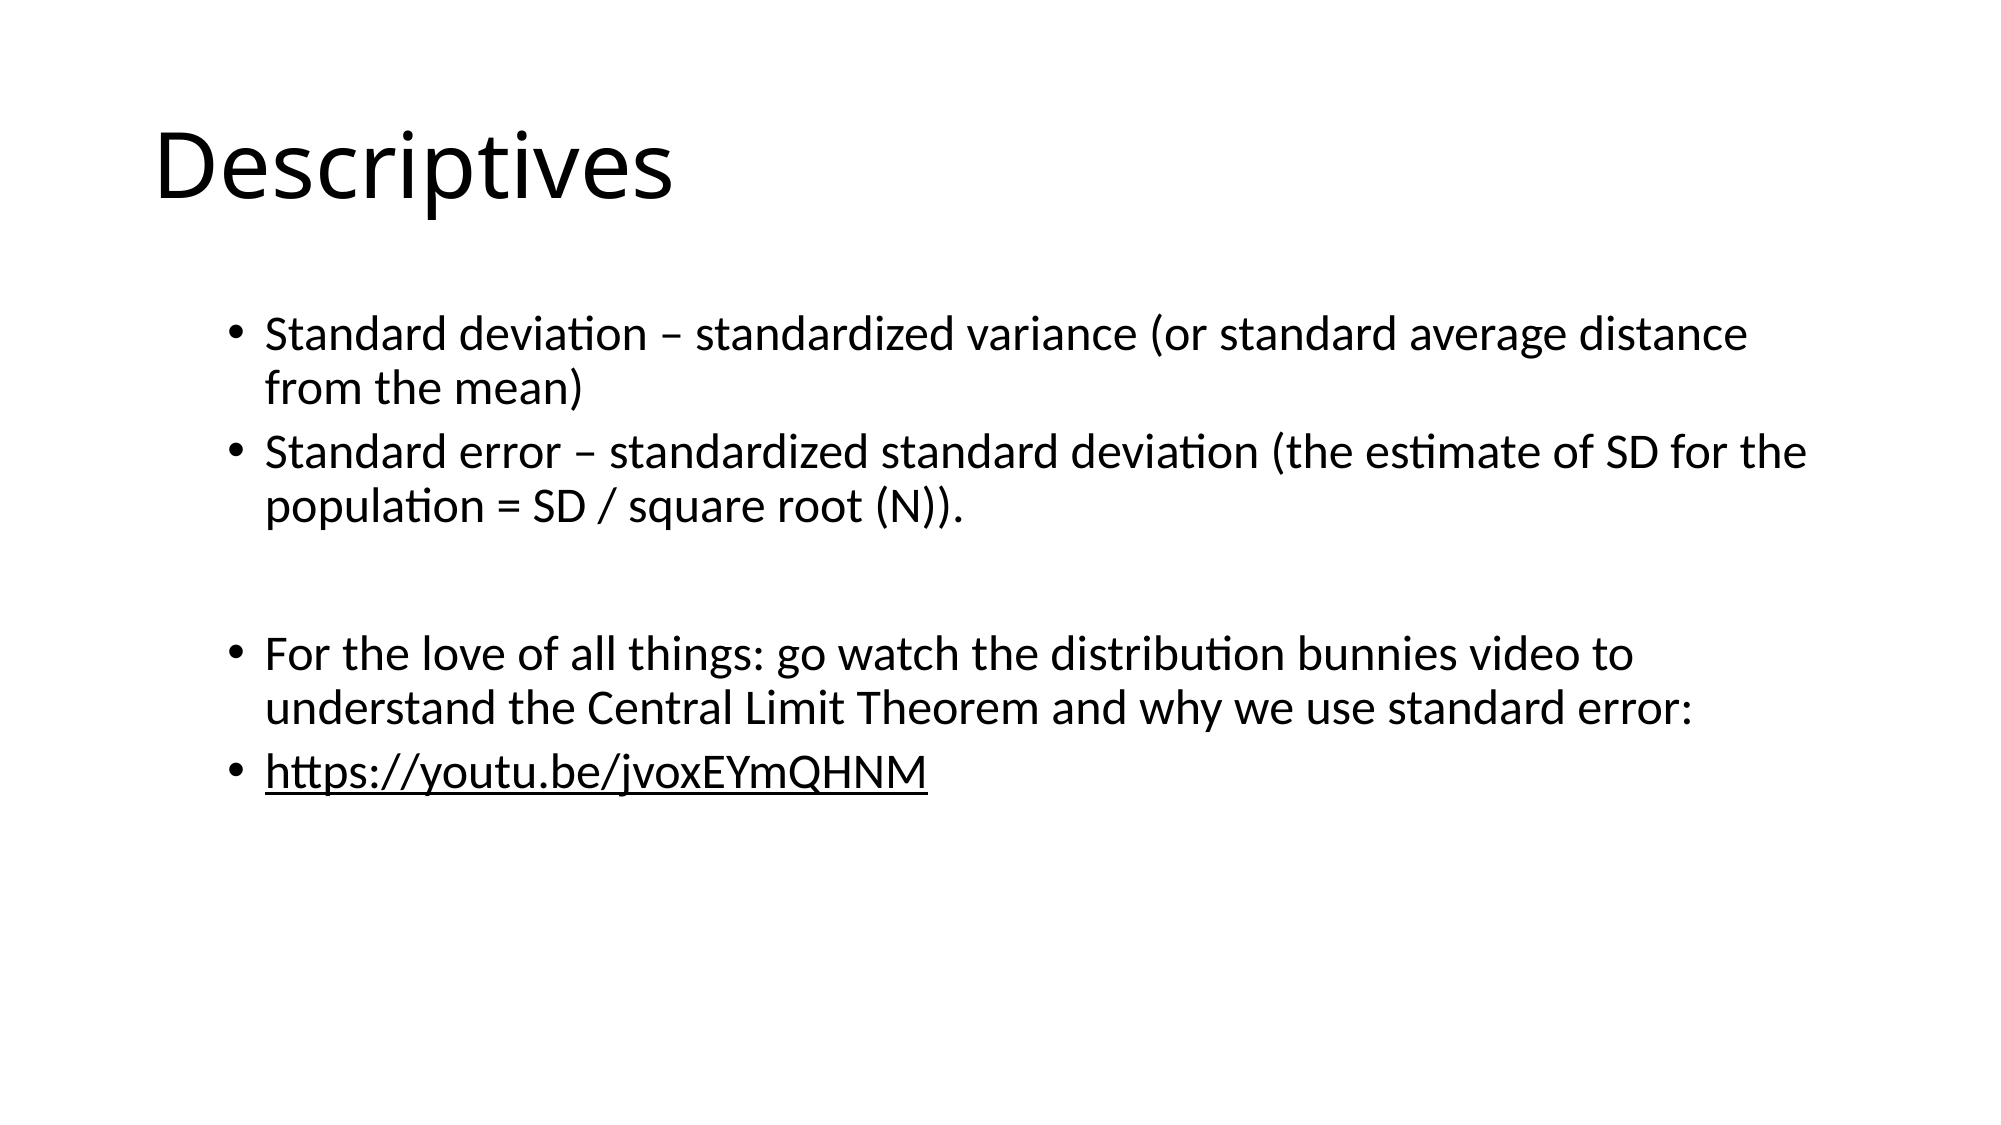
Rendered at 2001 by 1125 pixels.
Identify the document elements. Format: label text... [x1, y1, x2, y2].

title Descriptives [137, 59, 1863, 278]
list Standard deviation – standardized variance (or standard average distance from the mean) Standard error – standardized standard deviation (the estimate of SD for the population = SD / square root (N)). For the love of all things: go watch the distribution bunnies video to understand the Central Limit Theorem and why we use standard error: https://youtu.be/jvoxEYmQHNM [137, 299, 1863, 1014]
